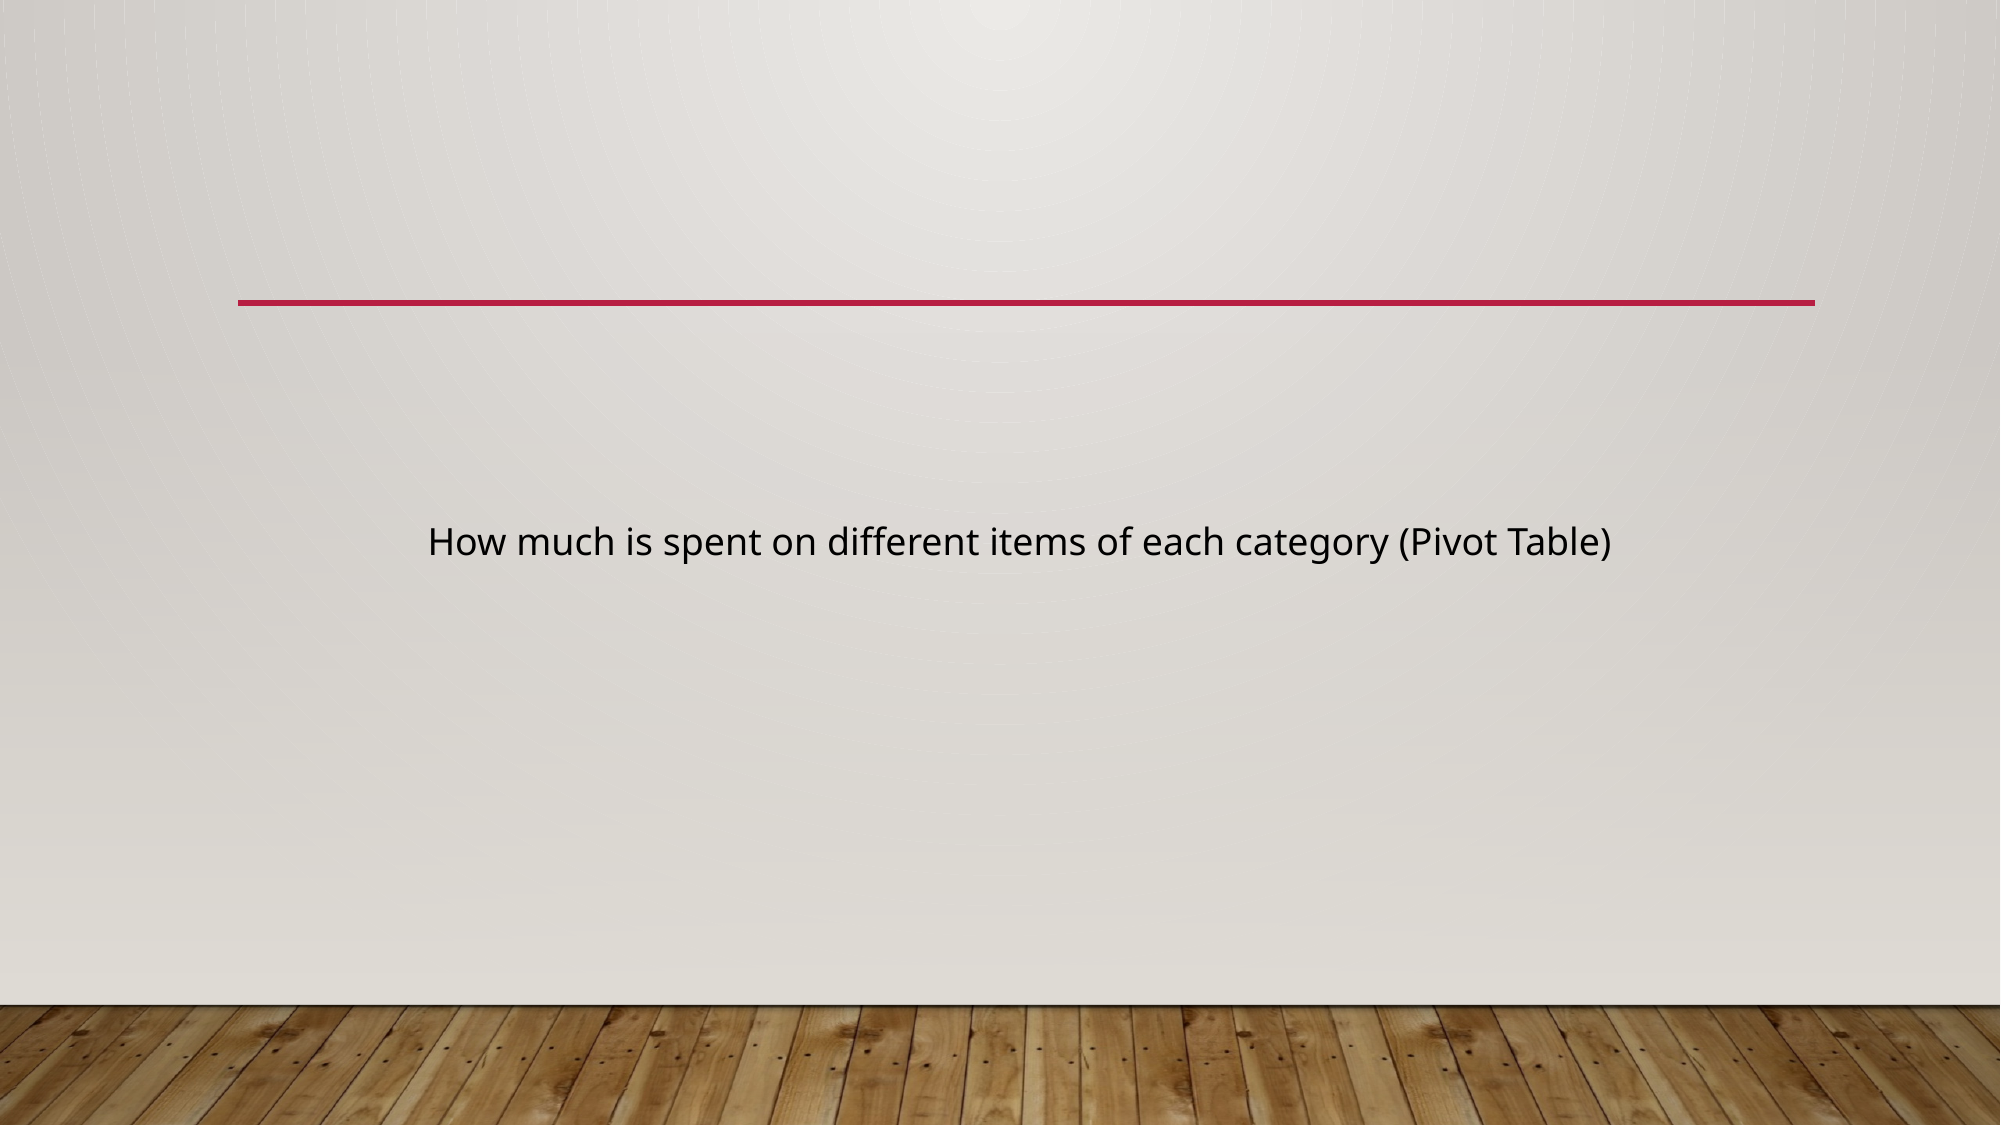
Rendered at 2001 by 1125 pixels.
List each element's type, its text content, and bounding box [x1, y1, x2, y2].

picture [0, 1005, 2000, 1125]
text_box How much is spent on different items of each category (Pivot Table) [254, 510, 1786, 571]
